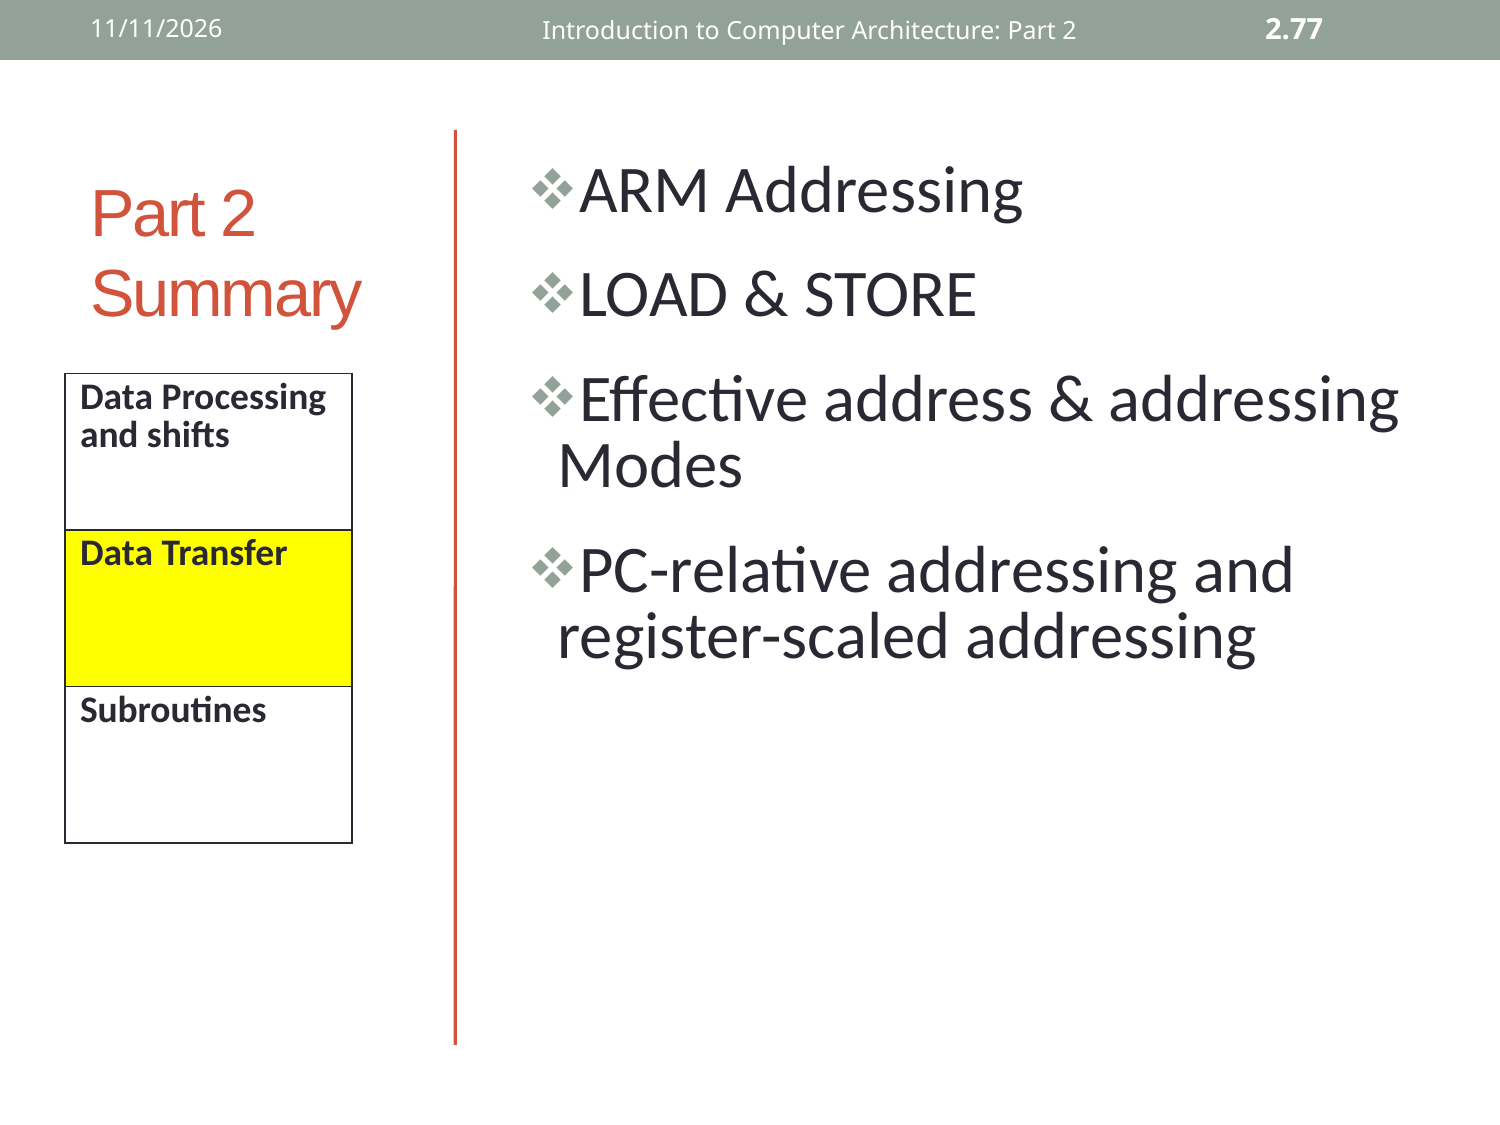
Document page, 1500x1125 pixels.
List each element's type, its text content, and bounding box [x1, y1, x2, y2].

text_box ARM Addressing LOAD & STORE Effective address & addressing Modes PC-relative addressing and register-scaled addressing [512, 154, 1450, 1070]
footer Introduction to Computer Architecture: Part 2 [417, 3, 1093, 57]
table_header Data Processing and shifts [66, 374, 351, 529]
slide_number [75, 3, 384, 57]
list [487, 129, 1425, 1045]
title Part 2 Summary [75, 129, 426, 337]
slide_number 2.77 [1250, 3, 1425, 57]
table_cell Data Transfer [66, 531, 351, 686]
table_cell Subroutines [66, 687, 351, 842]
